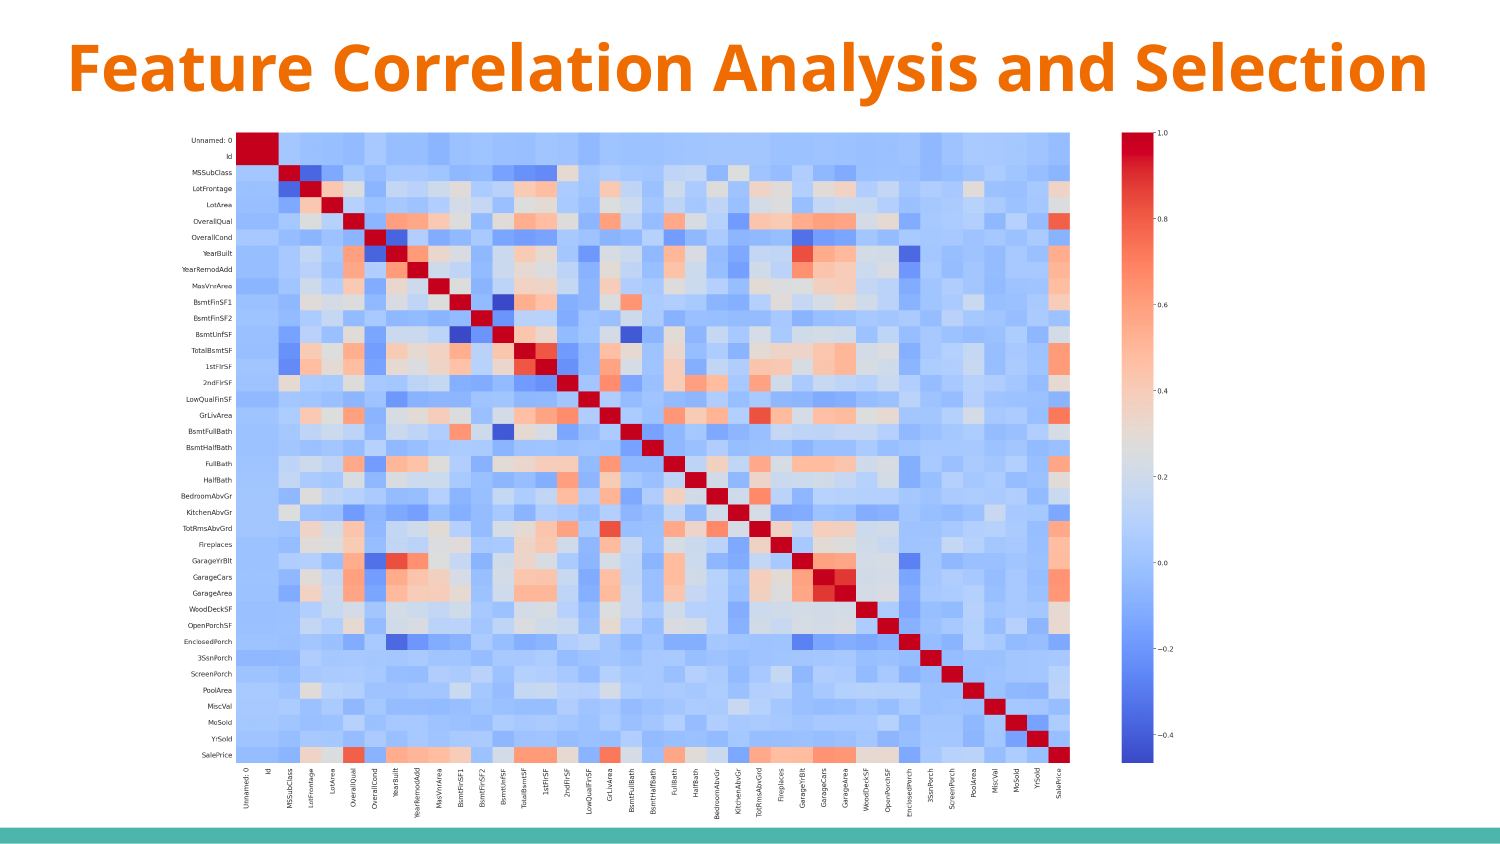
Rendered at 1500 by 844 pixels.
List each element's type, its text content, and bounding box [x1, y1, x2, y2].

title Feature Correlation Analysis and Selection [51, 11, 1449, 128]
picture [178, 127, 1176, 821]
